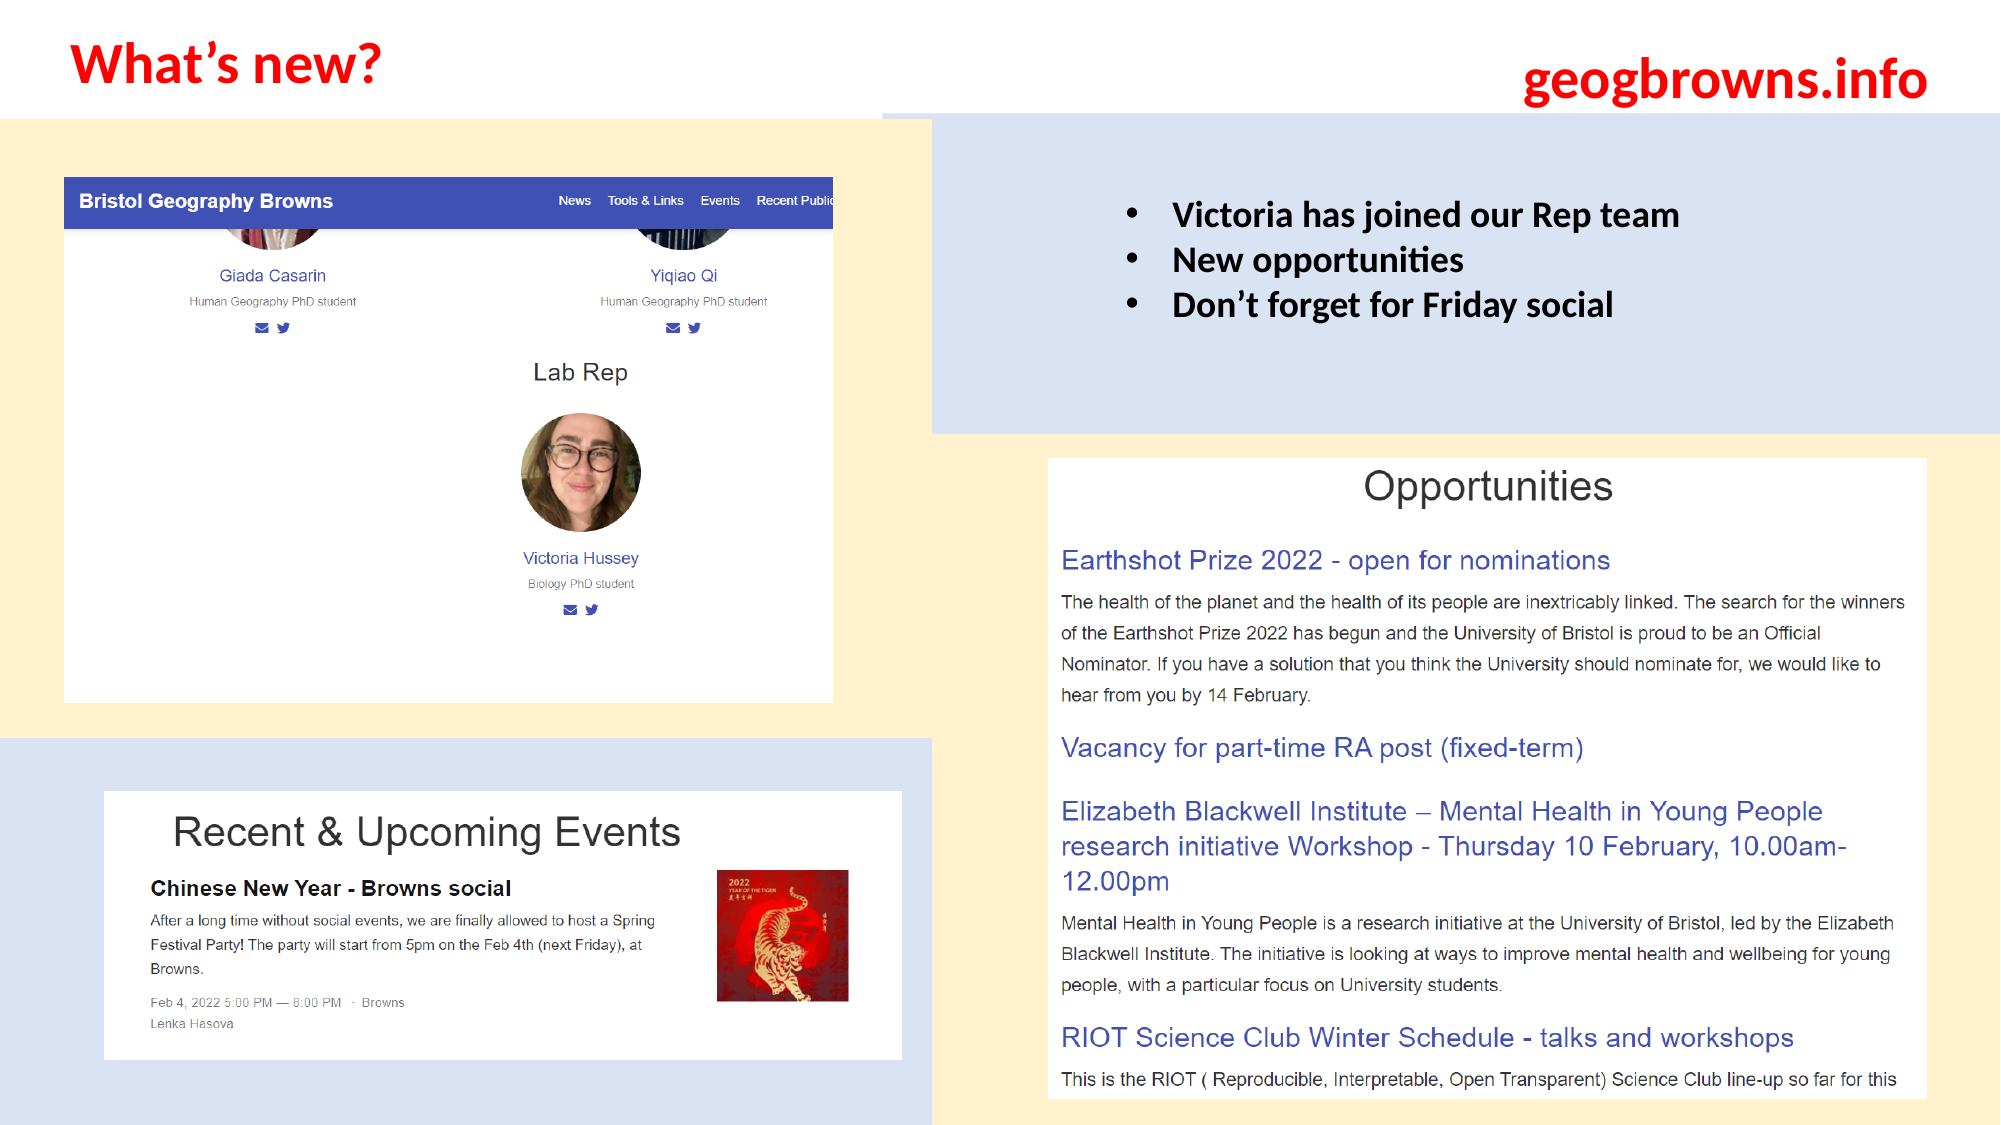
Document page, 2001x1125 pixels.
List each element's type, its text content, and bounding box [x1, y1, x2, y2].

picture [1048, 458, 1928, 1099]
text_box [0, 737, 931, 1125]
text_box Victoria has joined our Rep team New opportunities Don’t forget for Friday social [1110, 182, 1754, 378]
text_box geogbrowns.info [1508, 33, 1944, 118]
text_box What’s new? [55, 18, 399, 103]
text_box [881, 112, 2000, 433]
picture [64, 177, 833, 703]
picture [104, 791, 902, 1060]
text_box [931, 433, 2000, 1125]
text_box [0, 118, 933, 737]
